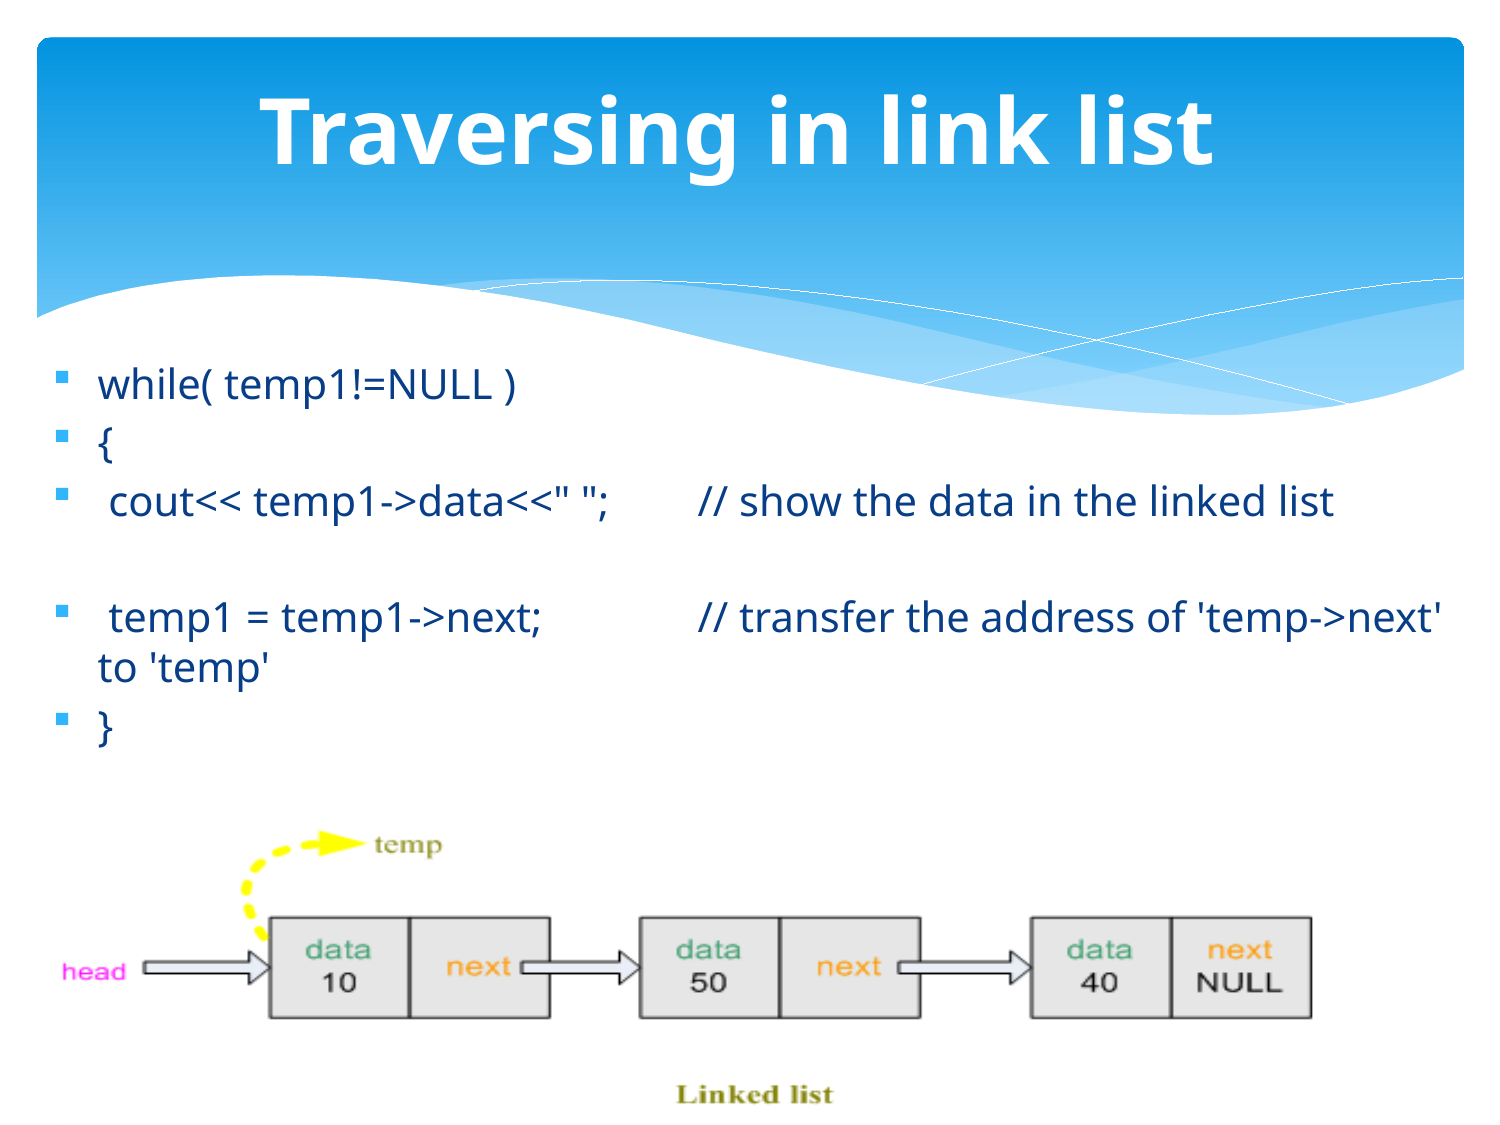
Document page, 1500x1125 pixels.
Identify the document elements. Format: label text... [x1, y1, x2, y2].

list while( temp1!=NULL ) { cout<< temp1->data<<" "; // show the data in the linked list temp1 = temp1->next; // transfer the address of 'temp->next' to 'temp' } [37, 350, 1463, 781]
picture [62, 812, 1313, 1122]
title Traversing in link list [62, 54, 1413, 200]
